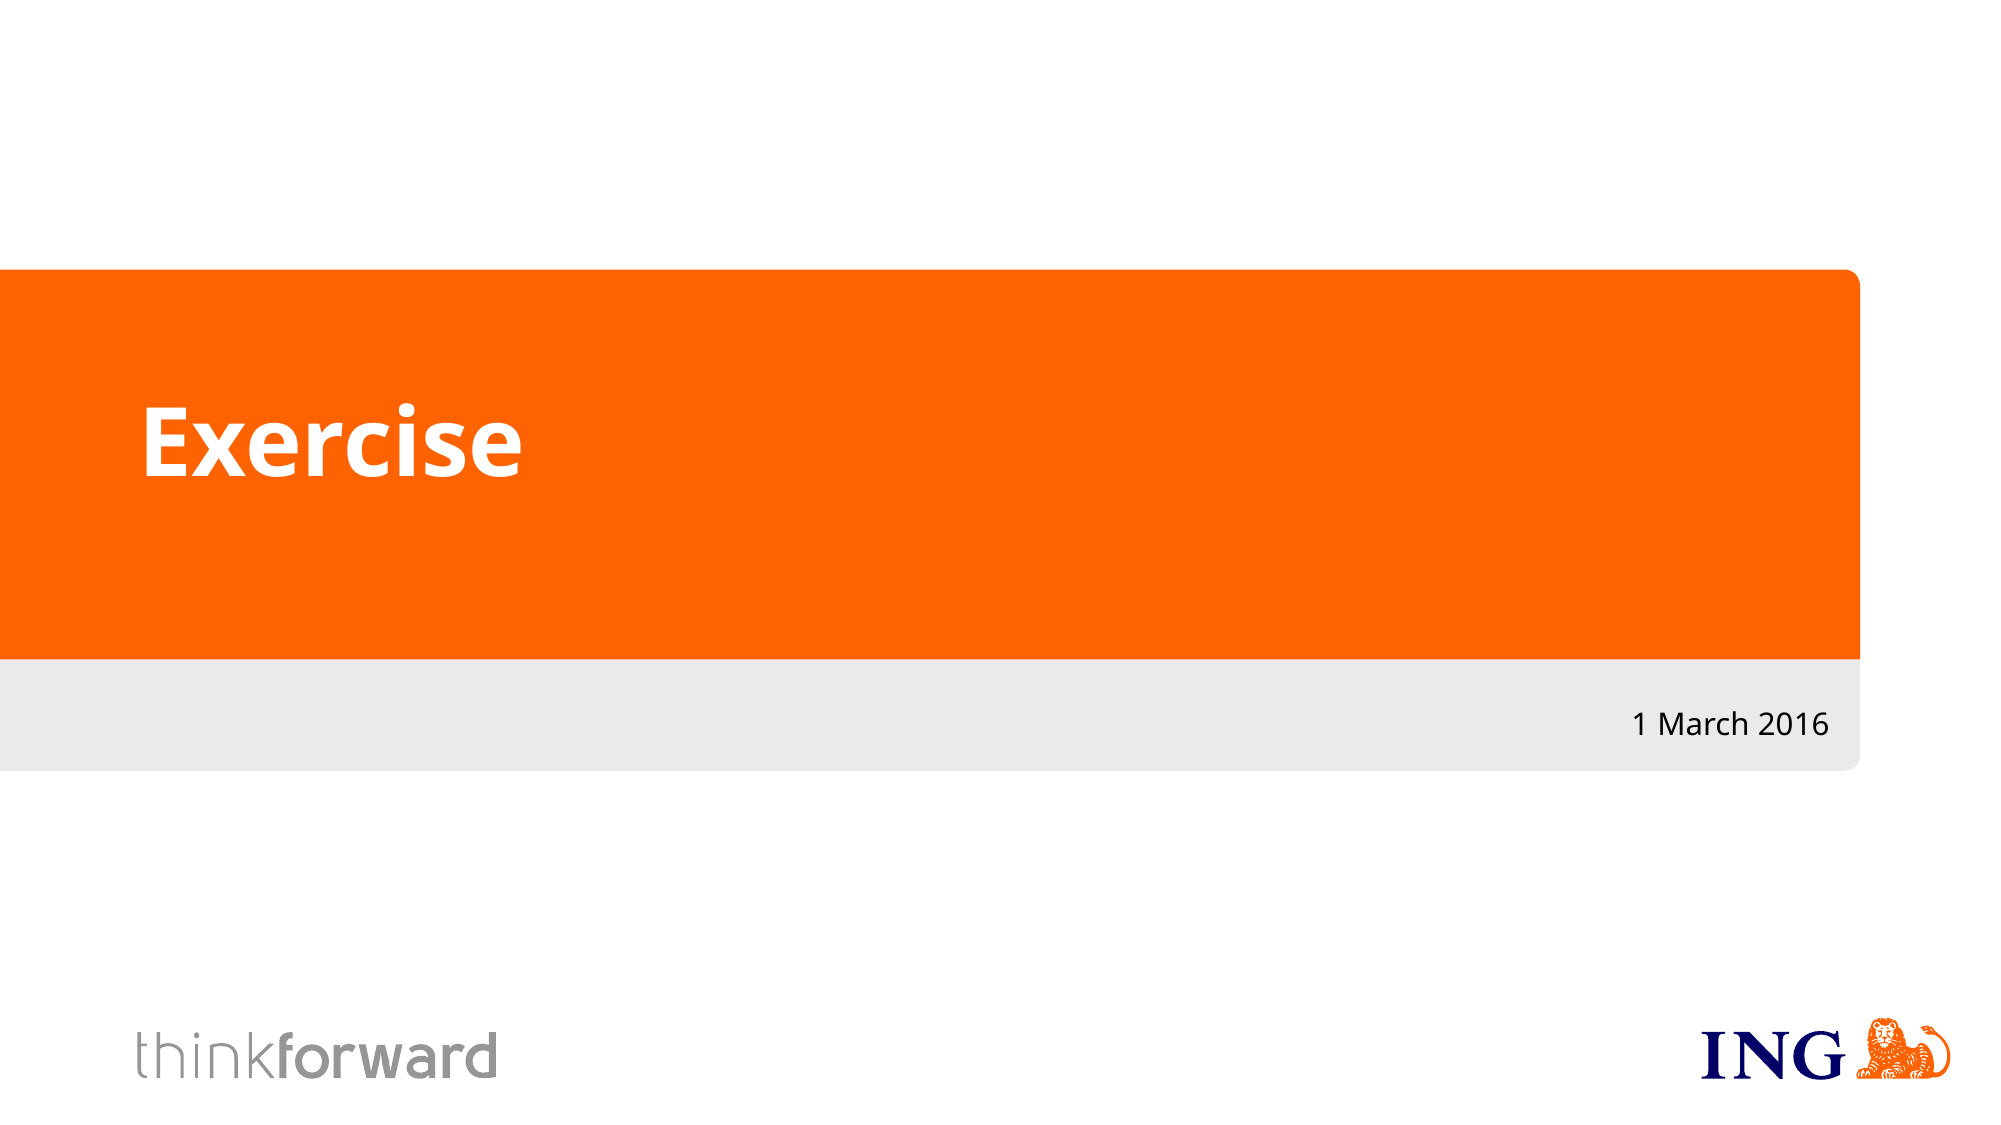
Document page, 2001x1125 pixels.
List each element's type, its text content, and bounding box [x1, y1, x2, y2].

title Exercise [138, 347, 1830, 549]
list 1 March 2016 [1339, 703, 1830, 750]
picture [137, 1032, 497, 1080]
